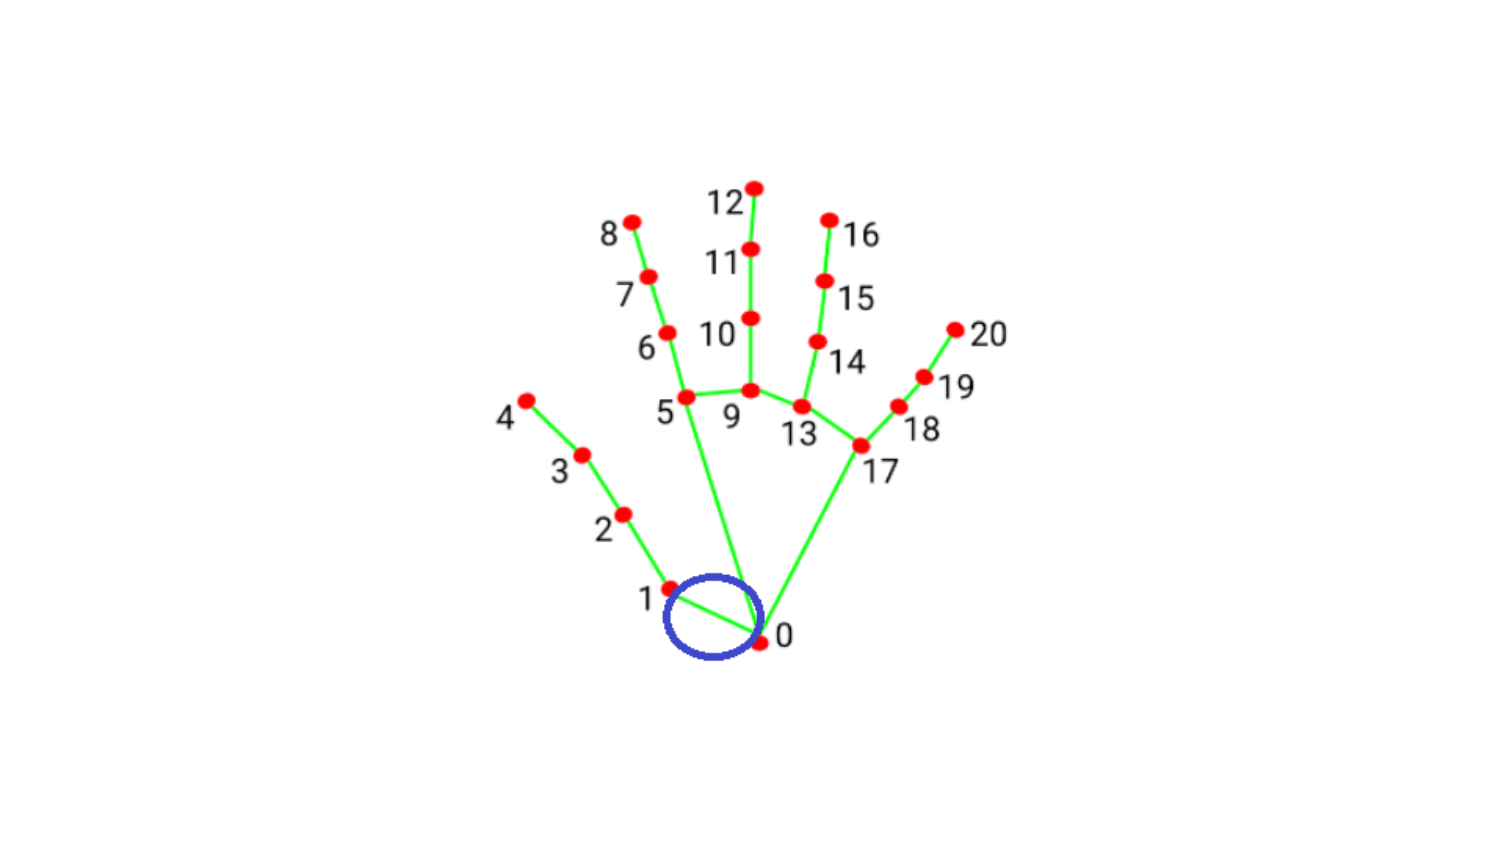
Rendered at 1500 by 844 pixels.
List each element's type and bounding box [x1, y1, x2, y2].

picture [464, 160, 1036, 684]
